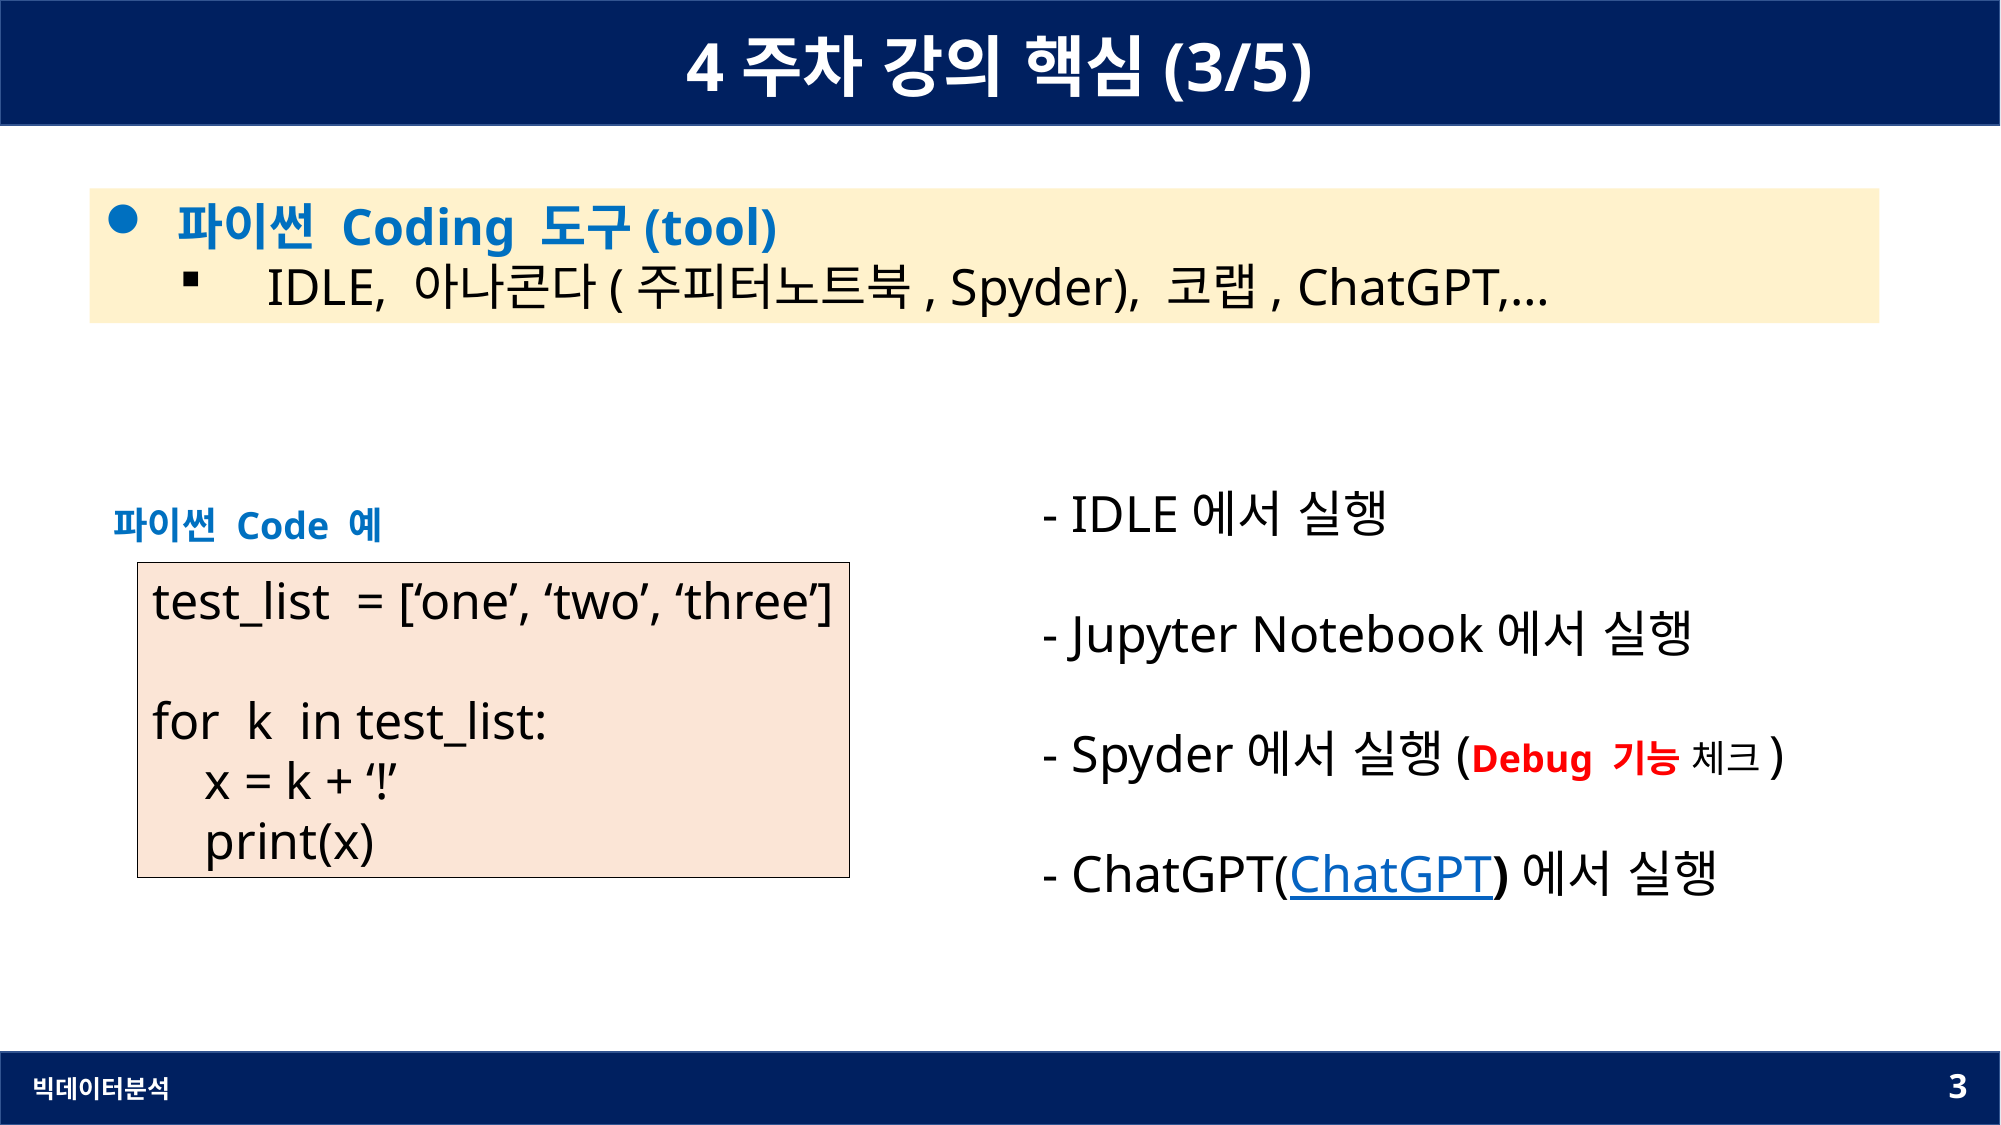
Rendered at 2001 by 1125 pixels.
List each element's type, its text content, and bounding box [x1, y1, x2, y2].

text_box test_list = [‘one’, ‘two’, ‘three’] for k in test_list: x = k + ‘!’ print(x) [137, 562, 850, 878]
text_box - IDLE에서 실행 - Jupyter Notebook에서 실행 - Spyder에서 실행(Debug 기능 체크) - ChatGPT(ChatGPT)에서 실행 [1028, 474, 1800, 918]
text_box 파이썬 Coding 도구(tool) IDLE, 아나콘다(주피터노트북, Spyder), 코랩, ChatGPT,… [89, 188, 1880, 324]
text_box 4주차 강의 핵심(3/5) [672, 17, 1328, 112]
text_box 파이썬 Code 예 [98, 494, 398, 555]
